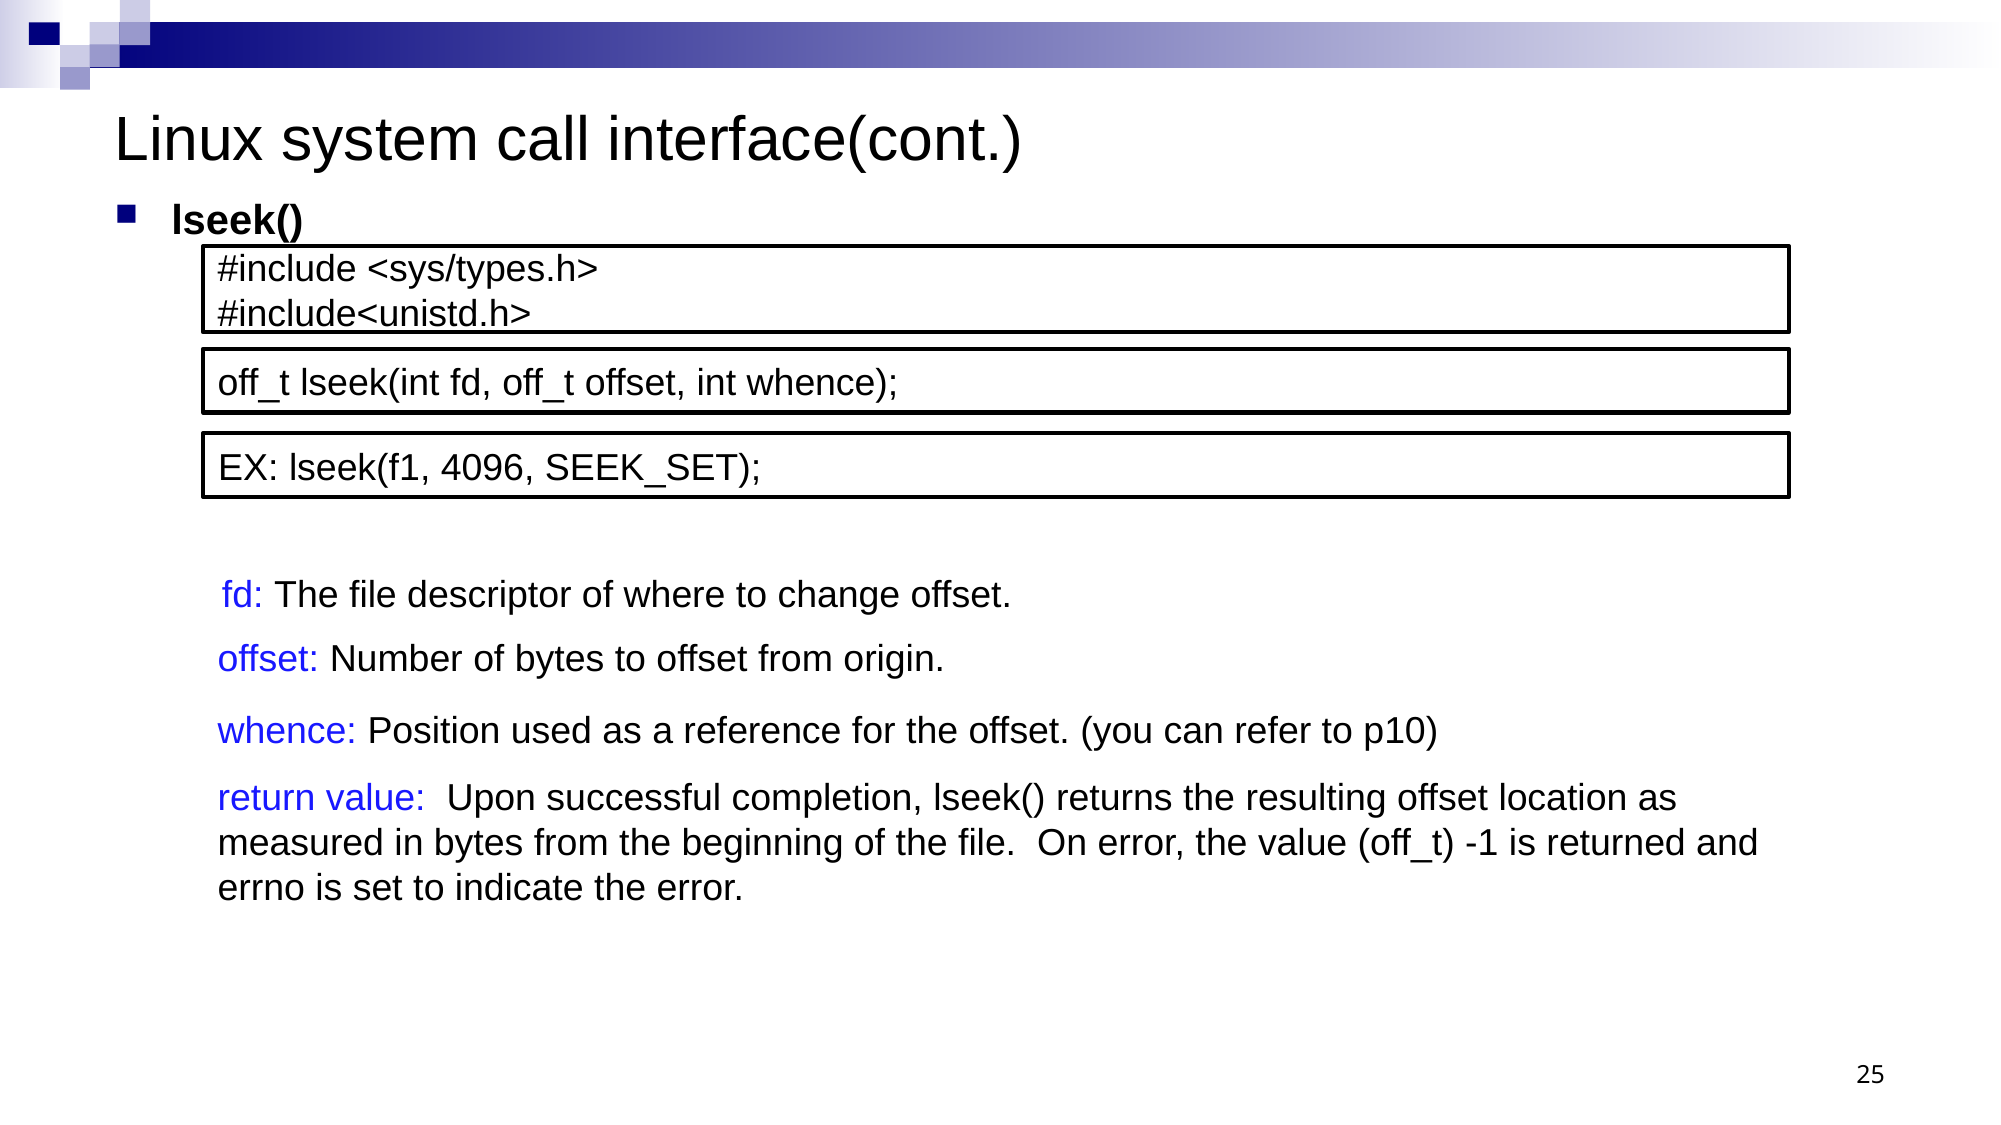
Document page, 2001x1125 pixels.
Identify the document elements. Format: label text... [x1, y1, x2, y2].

text_box EX: lseek(f1, 4096, SEEK_SET); [201, 431, 1791, 499]
text_box fd: The file descriptor of where to change offset. [207, 562, 1793, 623]
slide_number 25 [1433, 1025, 1900, 1100]
text_box #include <sys/types.h> #include<unistd.h> [201, 244, 1791, 334]
text_box return value: Upon successful completion, lseek() returns the resulting offset location as measured in bytes from the beginning of the file. On error, the value (off_t) -1 is returned and errno is set to indicate the error. [203, 765, 1789, 916]
list lseek() [99, 185, 1900, 940]
text_box off_t lseek(int fd, off_t offset, int whence); [201, 347, 1791, 415]
text_box whence: Position used as a reference for the offset. (you can refer to p10) [203, 699, 1789, 759]
title Linux system call interface(cont.) [99, 75, 1900, 185]
text_box offset: Number of bytes to offset from origin. [203, 626, 1789, 686]
